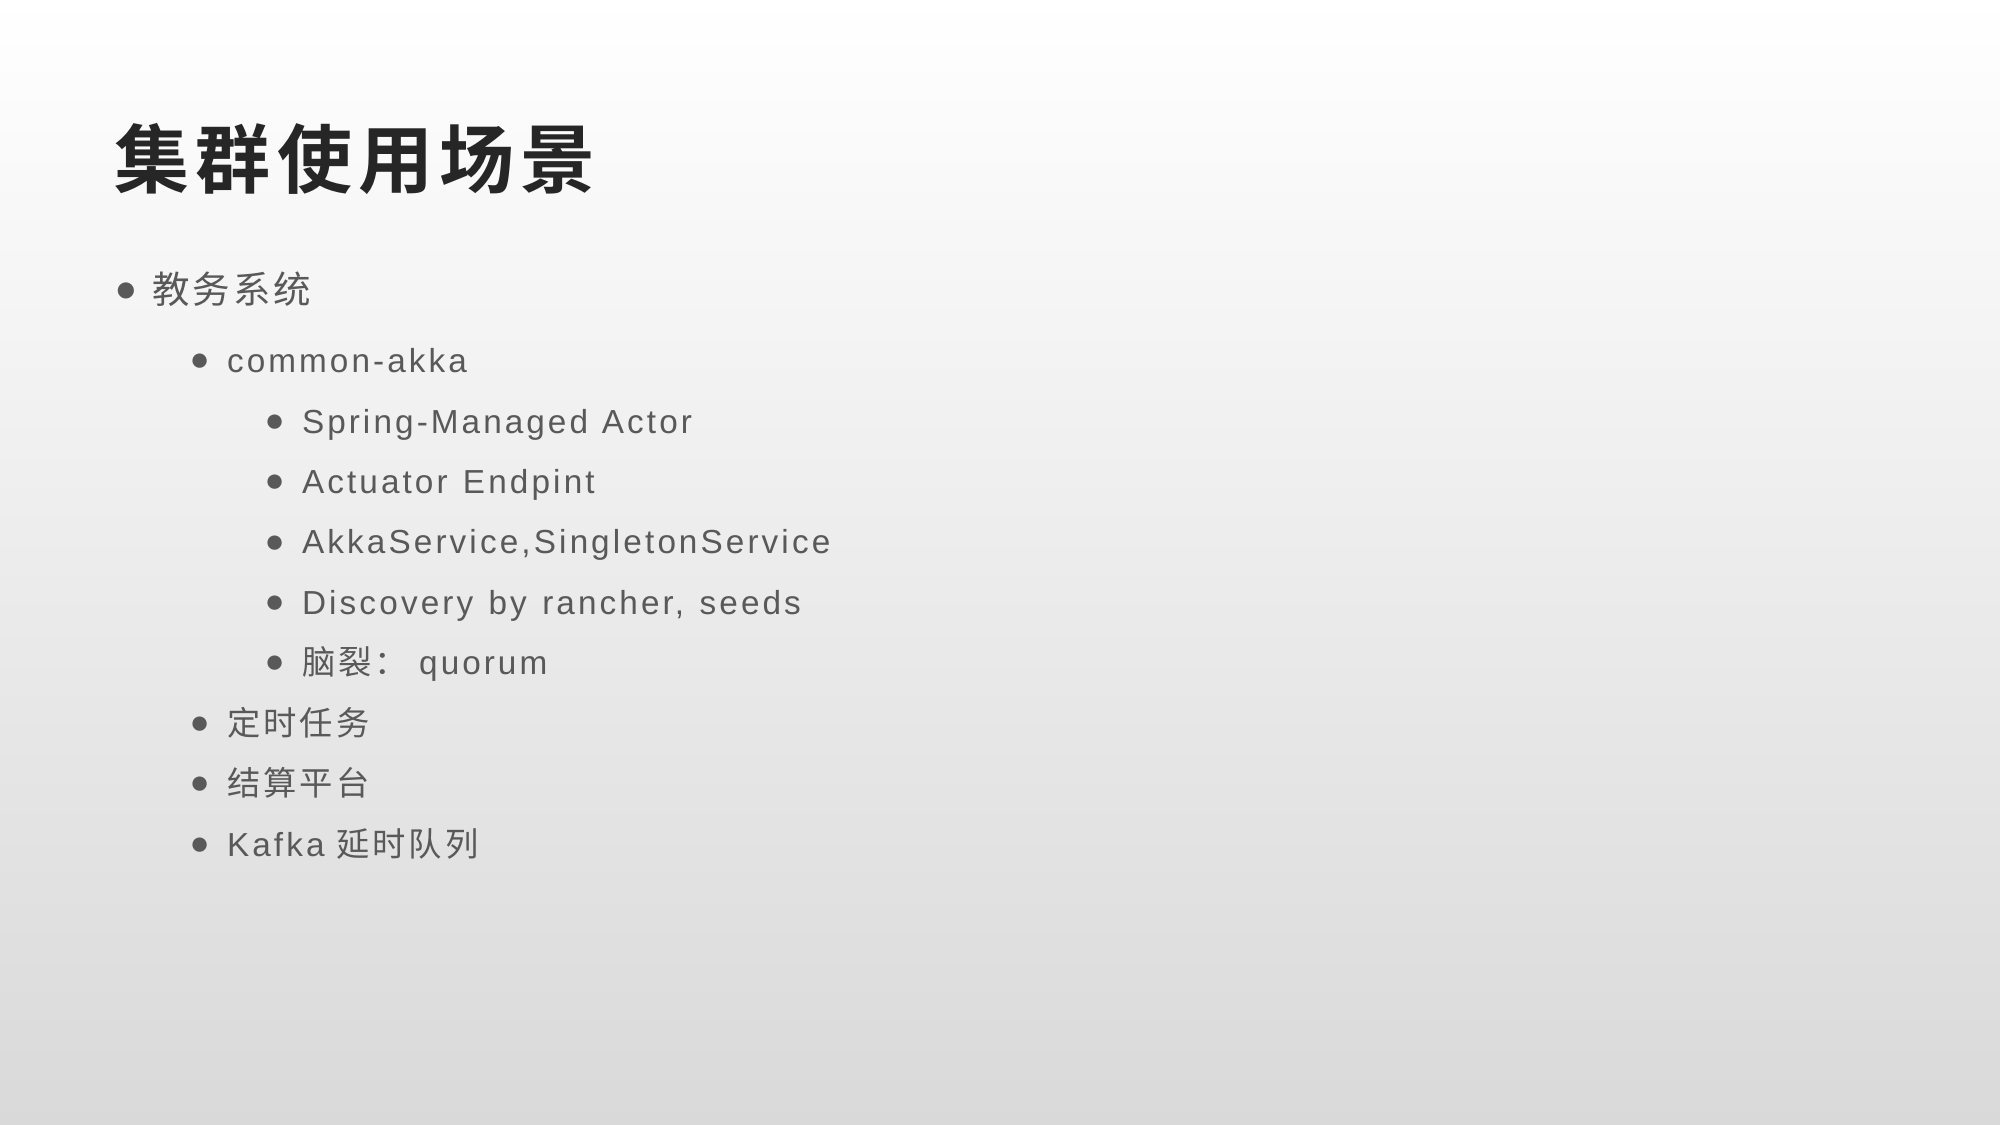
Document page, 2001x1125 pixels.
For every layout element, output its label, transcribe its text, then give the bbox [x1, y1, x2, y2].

list 教务系统 common-akka Spring-Managed Actor Actuator Endpint AkkaService,SingletonService Discovery by rancher, seeds 脑裂：quorum 定时任务 结算平台 Kafka延时队列 [99, 244, 1900, 1026]
title 集群使用场景 [99, 99, 1900, 216]
